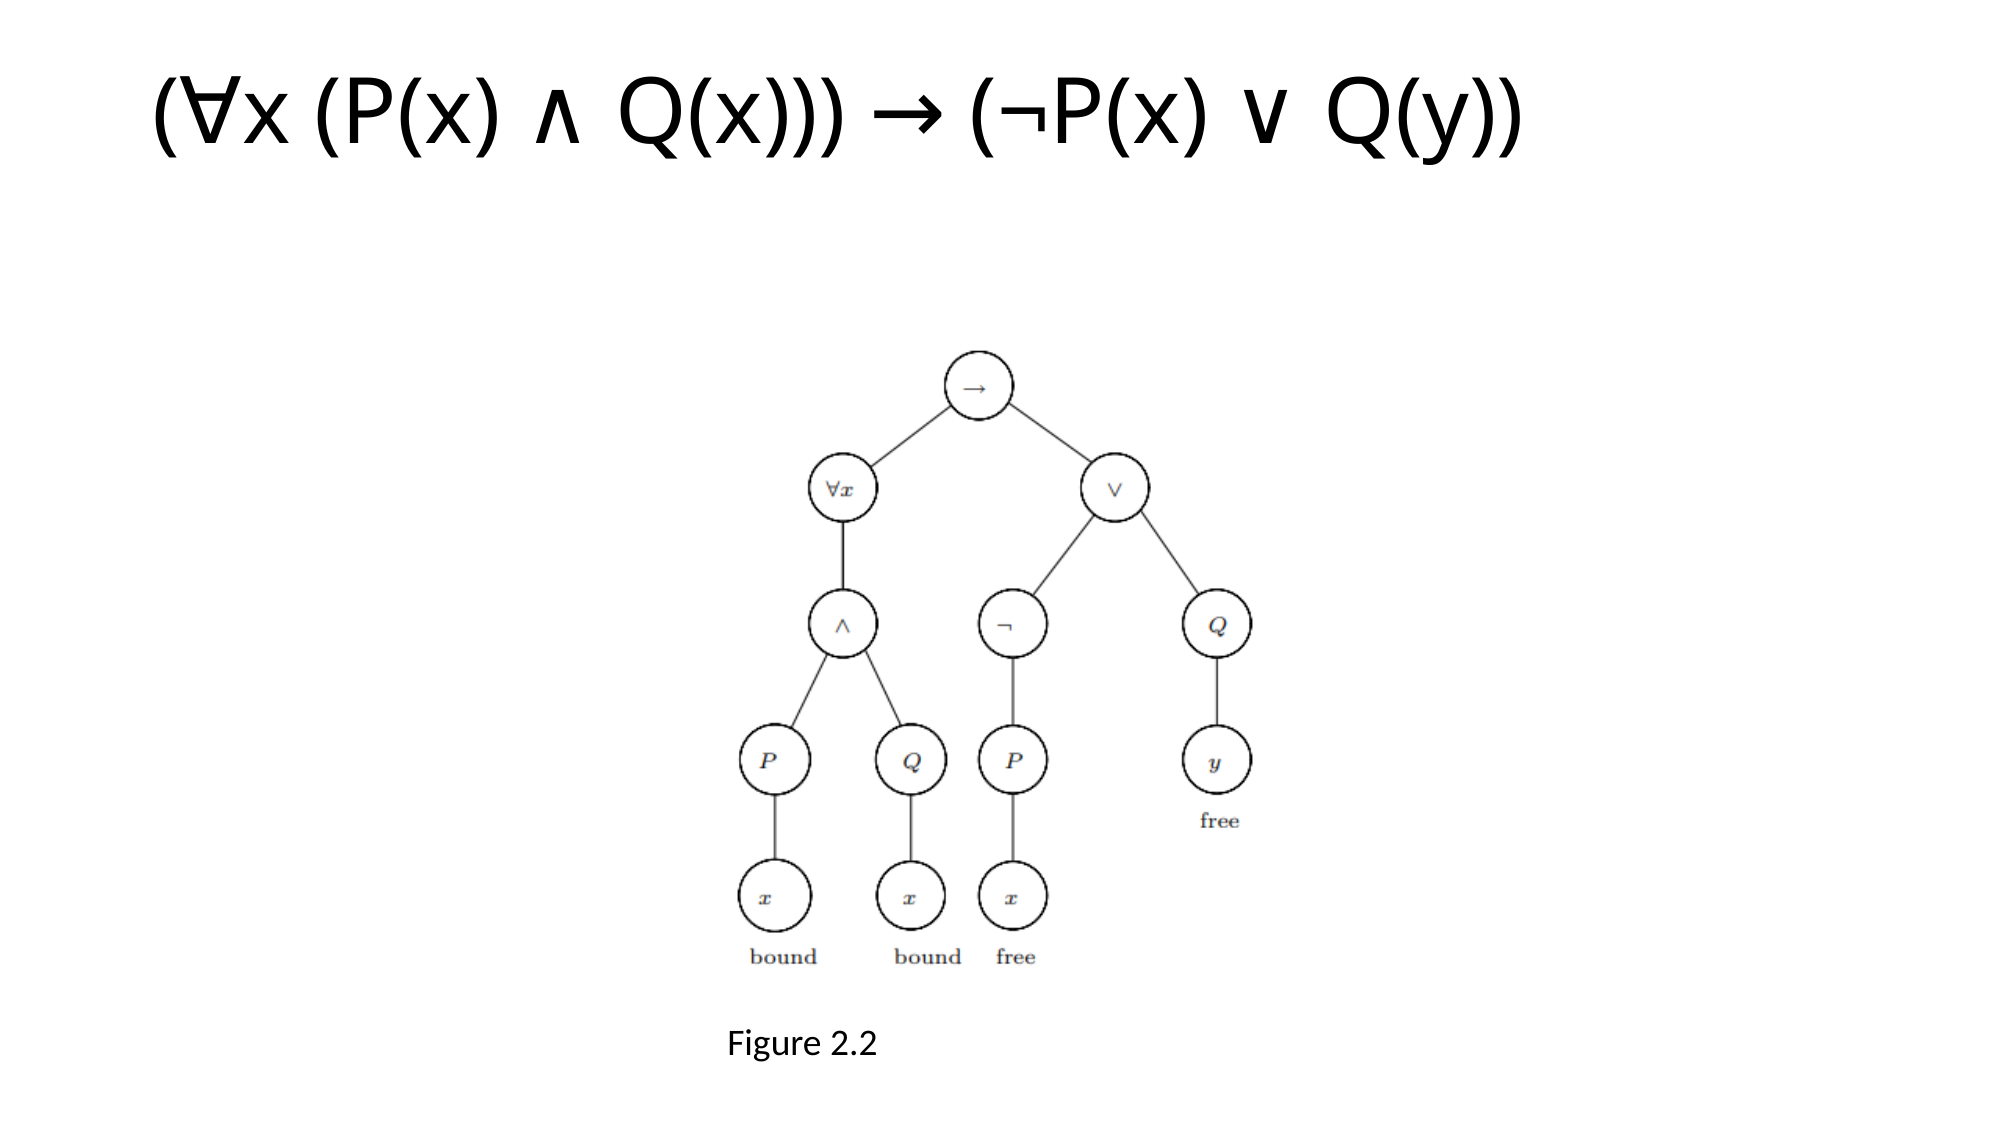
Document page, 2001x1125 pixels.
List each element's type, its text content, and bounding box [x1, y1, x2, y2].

text_box (∀x (P(x) ∧ Q(x))) → (¬P(x) ∨ Q(y)) [137, 59, 1863, 278]
picture [666, 337, 1334, 976]
text_box Figure 2.2 [712, 1010, 1281, 1071]
